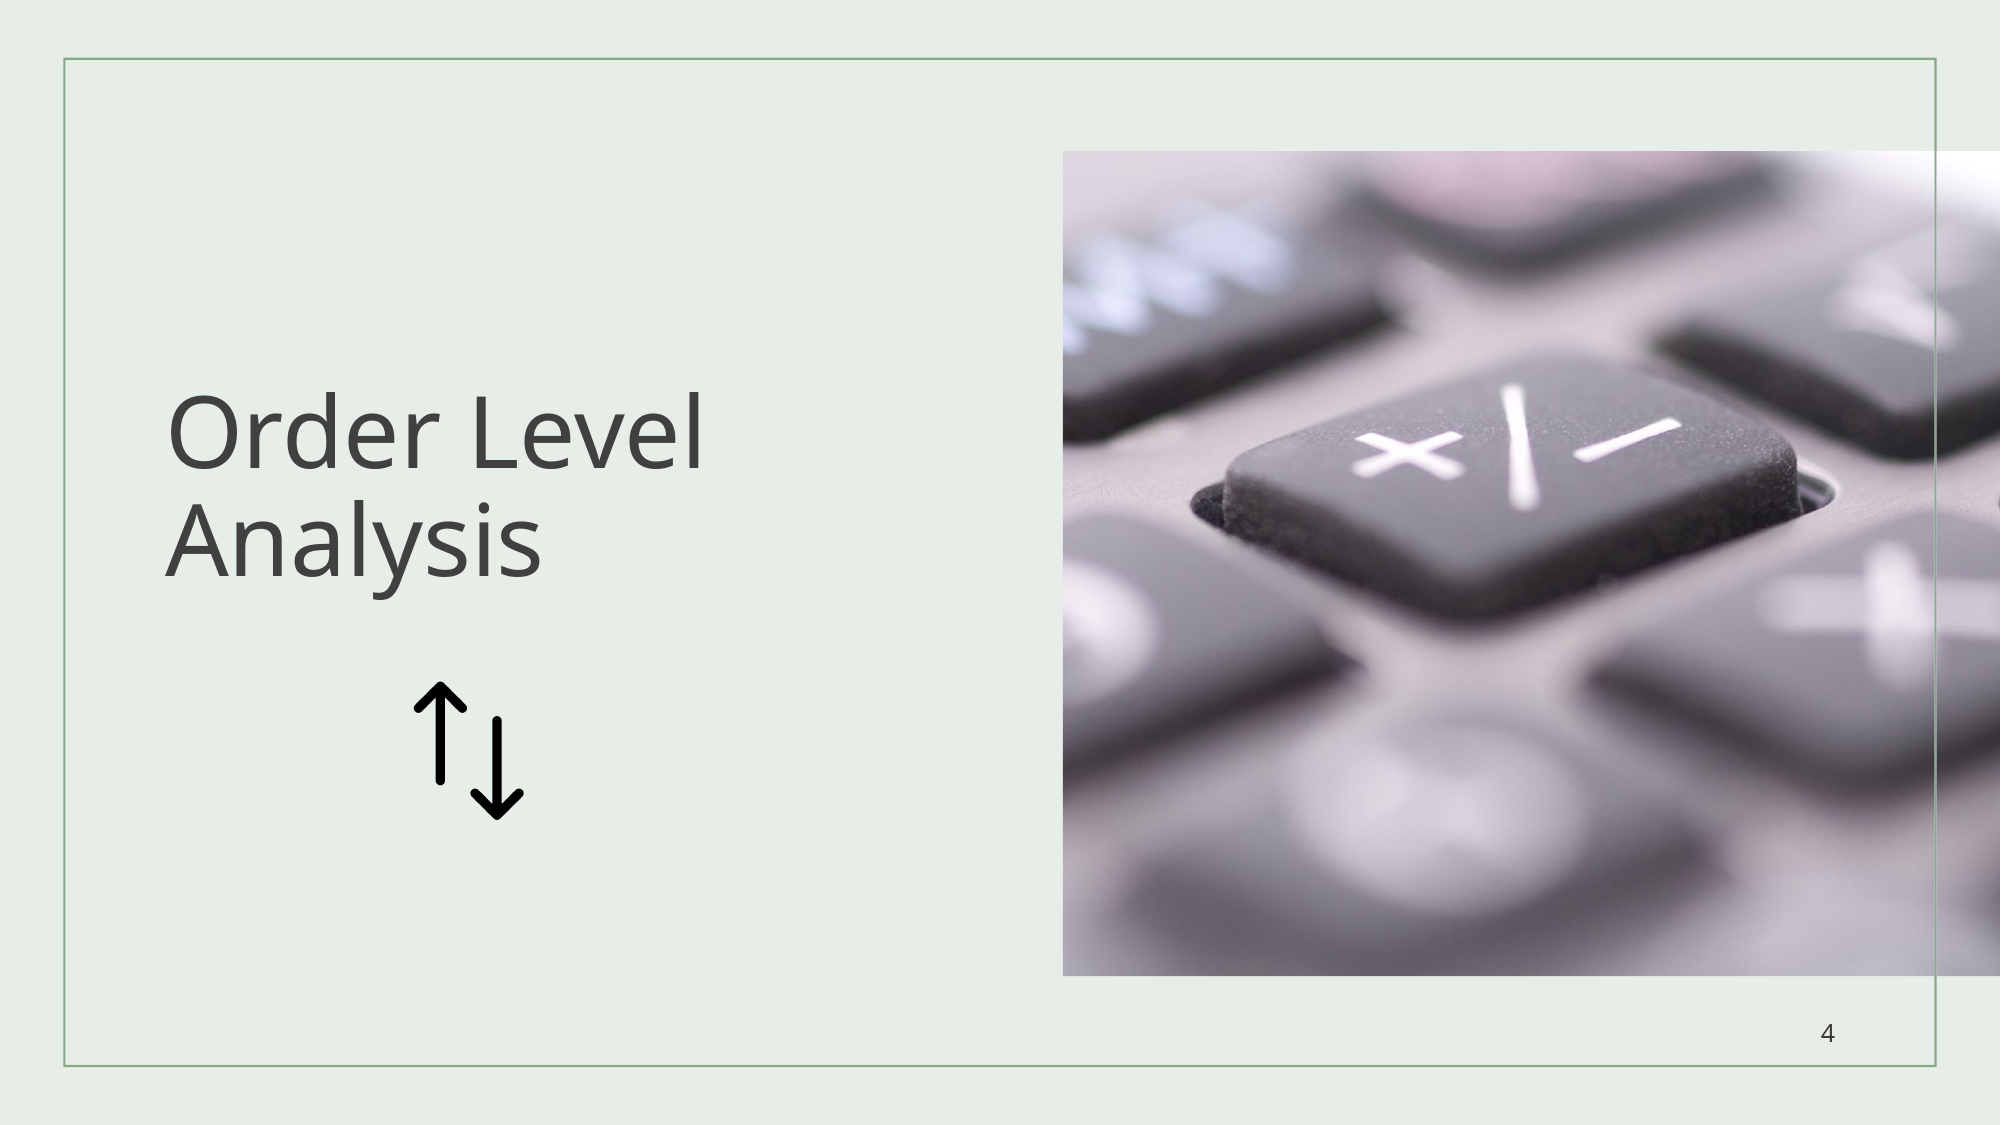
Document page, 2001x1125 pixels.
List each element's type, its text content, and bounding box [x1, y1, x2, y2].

picture [1062, 151, 2000, 977]
slide_number 4 [1400, 1004, 1850, 1064]
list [393, 675, 544, 826]
title Order Level Analysis [150, 147, 938, 606]
